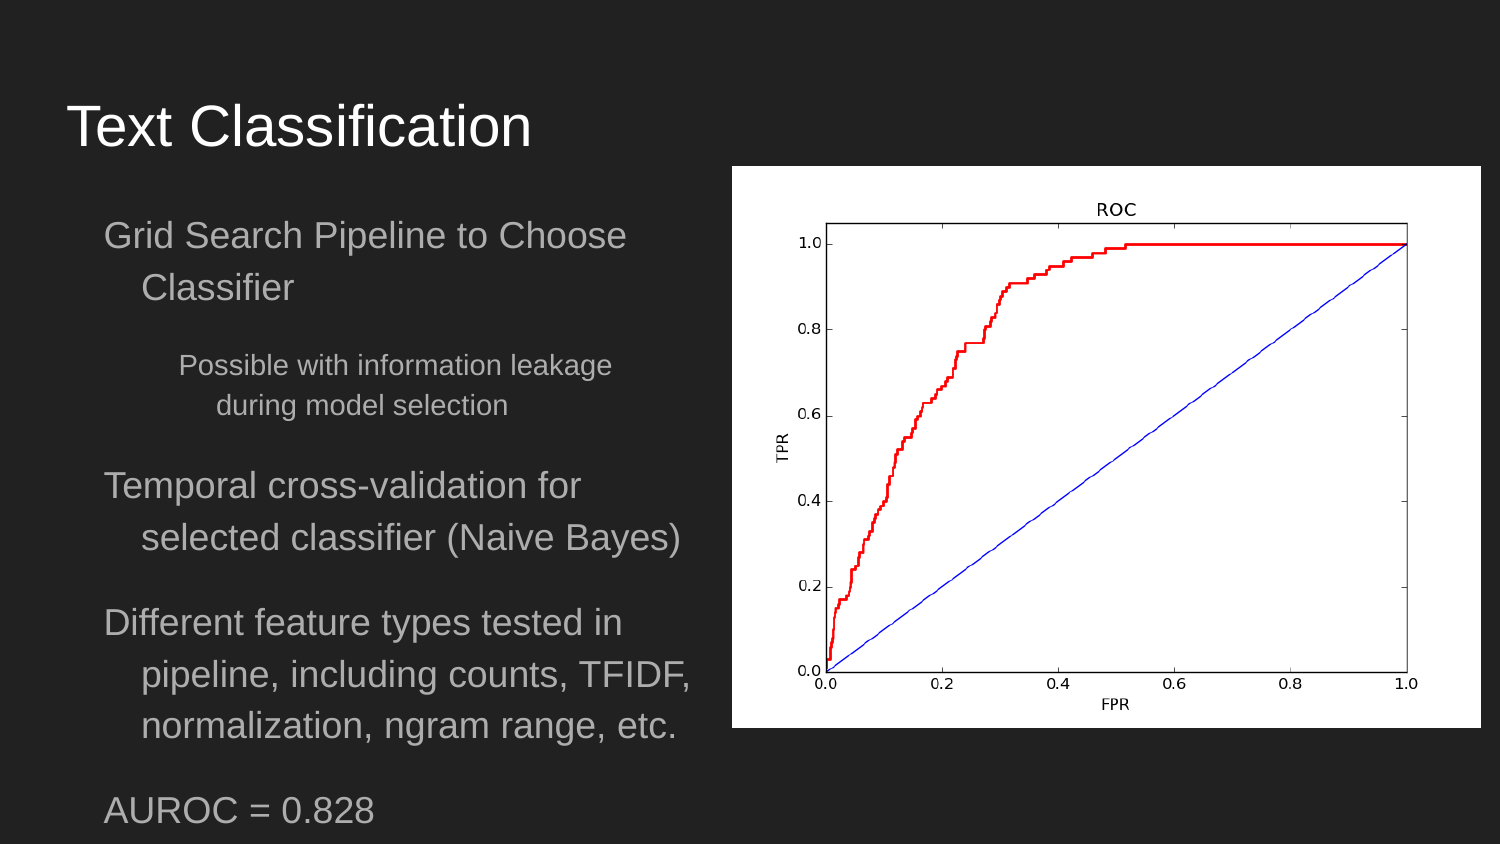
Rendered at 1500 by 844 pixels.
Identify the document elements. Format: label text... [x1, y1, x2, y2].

list Grid Search Pipeline to Choose Classifier Possible with information leakage during model selection Temporal cross-validation for selected classifier (Naive Bayes) Different feature types tested in pipeline, including counts, TFIDF, normalization, ngram range, etc. AUROC = 0.828 [51, 189, 712, 750]
picture [732, 166, 1481, 728]
title Text Classification [51, 72, 1449, 167]
